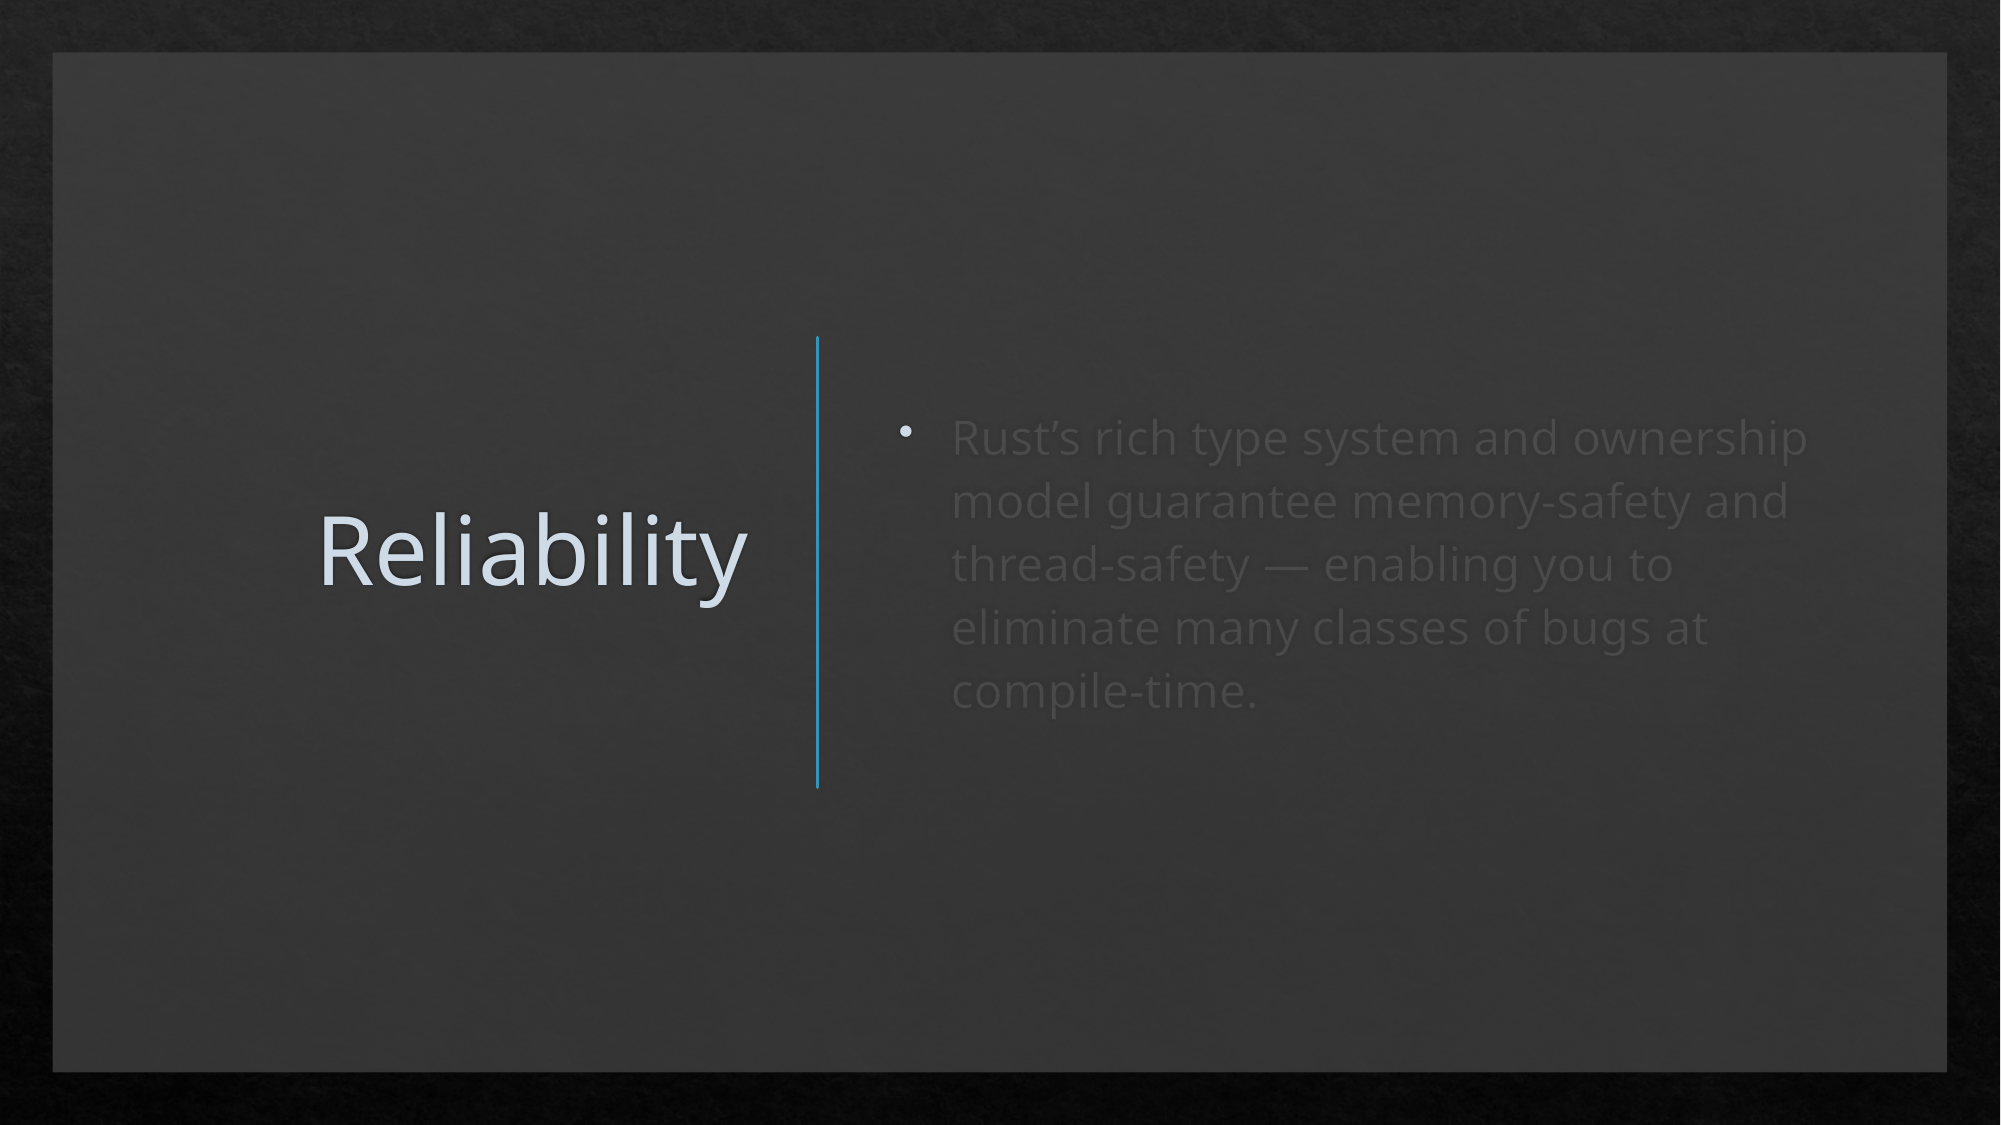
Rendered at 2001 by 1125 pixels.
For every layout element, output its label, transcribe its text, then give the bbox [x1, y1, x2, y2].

list Rust’s rich type system and ownership model guarantee memory-safety and thread-safety — enabling you to eliminate many classes of bugs at compile-time. [879, 205, 1857, 998]
text_box [51, 51, 1948, 1074]
title Reliability [149, 158, 764, 950]
text_box [0, 0, 2000, 1125]
